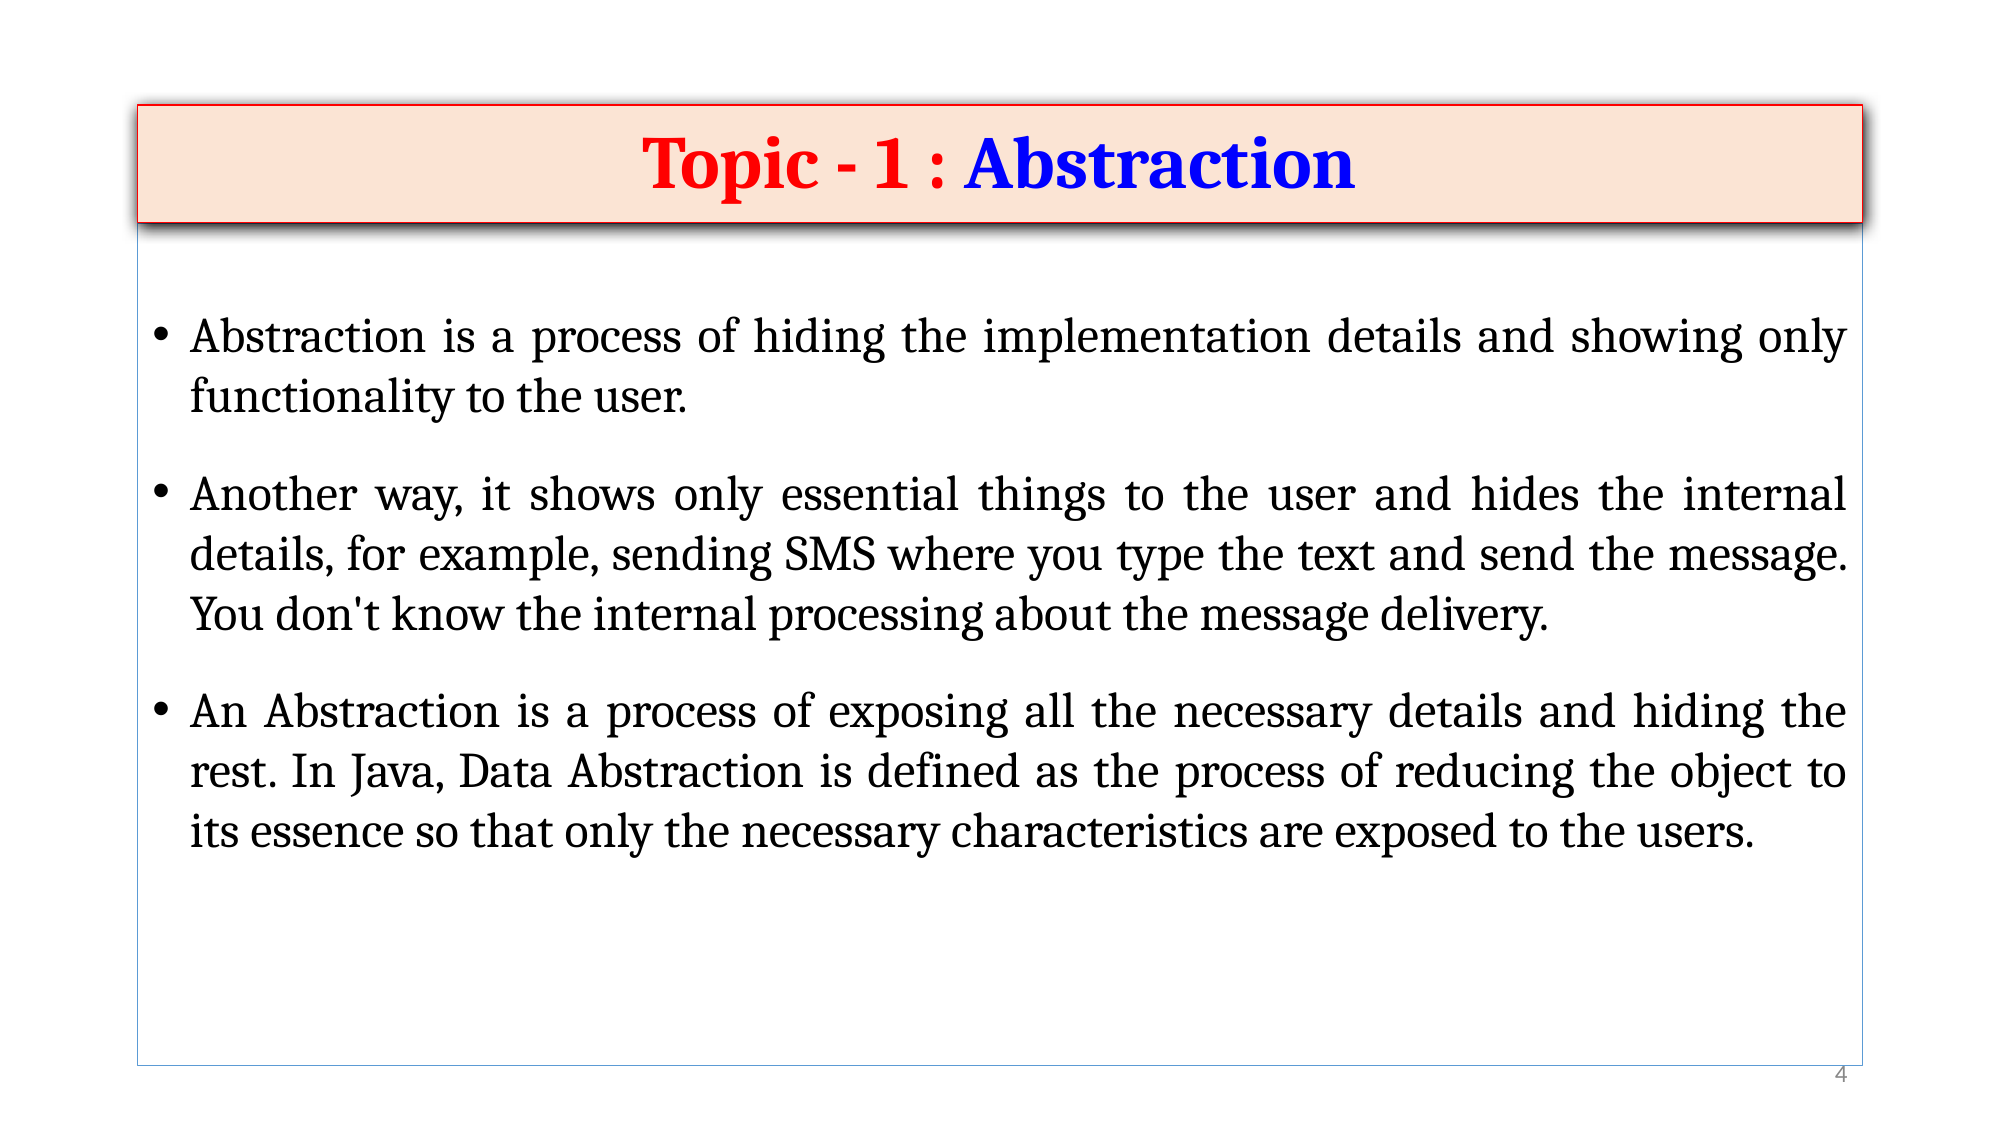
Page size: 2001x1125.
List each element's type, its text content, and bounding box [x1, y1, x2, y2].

text_box Topic - 1 : Abstraction [137, 104, 1863, 223]
slide_number ‹#› [1412, 1042, 1863, 1103]
list Abstraction is a process of hiding the implementation details and showing only functionality to the user. Another way, it shows only essential things to the user and hides the internal details, for example, sending SMS where you type the text and send the message. You don't know the internal processing about the message delivery. An Abstraction is a process of exposing all the necessary details and hiding the rest. In Java, Data Abstraction is defined as the process of reducing the object to its essence so that only the necessary characteristics are exposed to the users. [137, 242, 1863, 1066]
